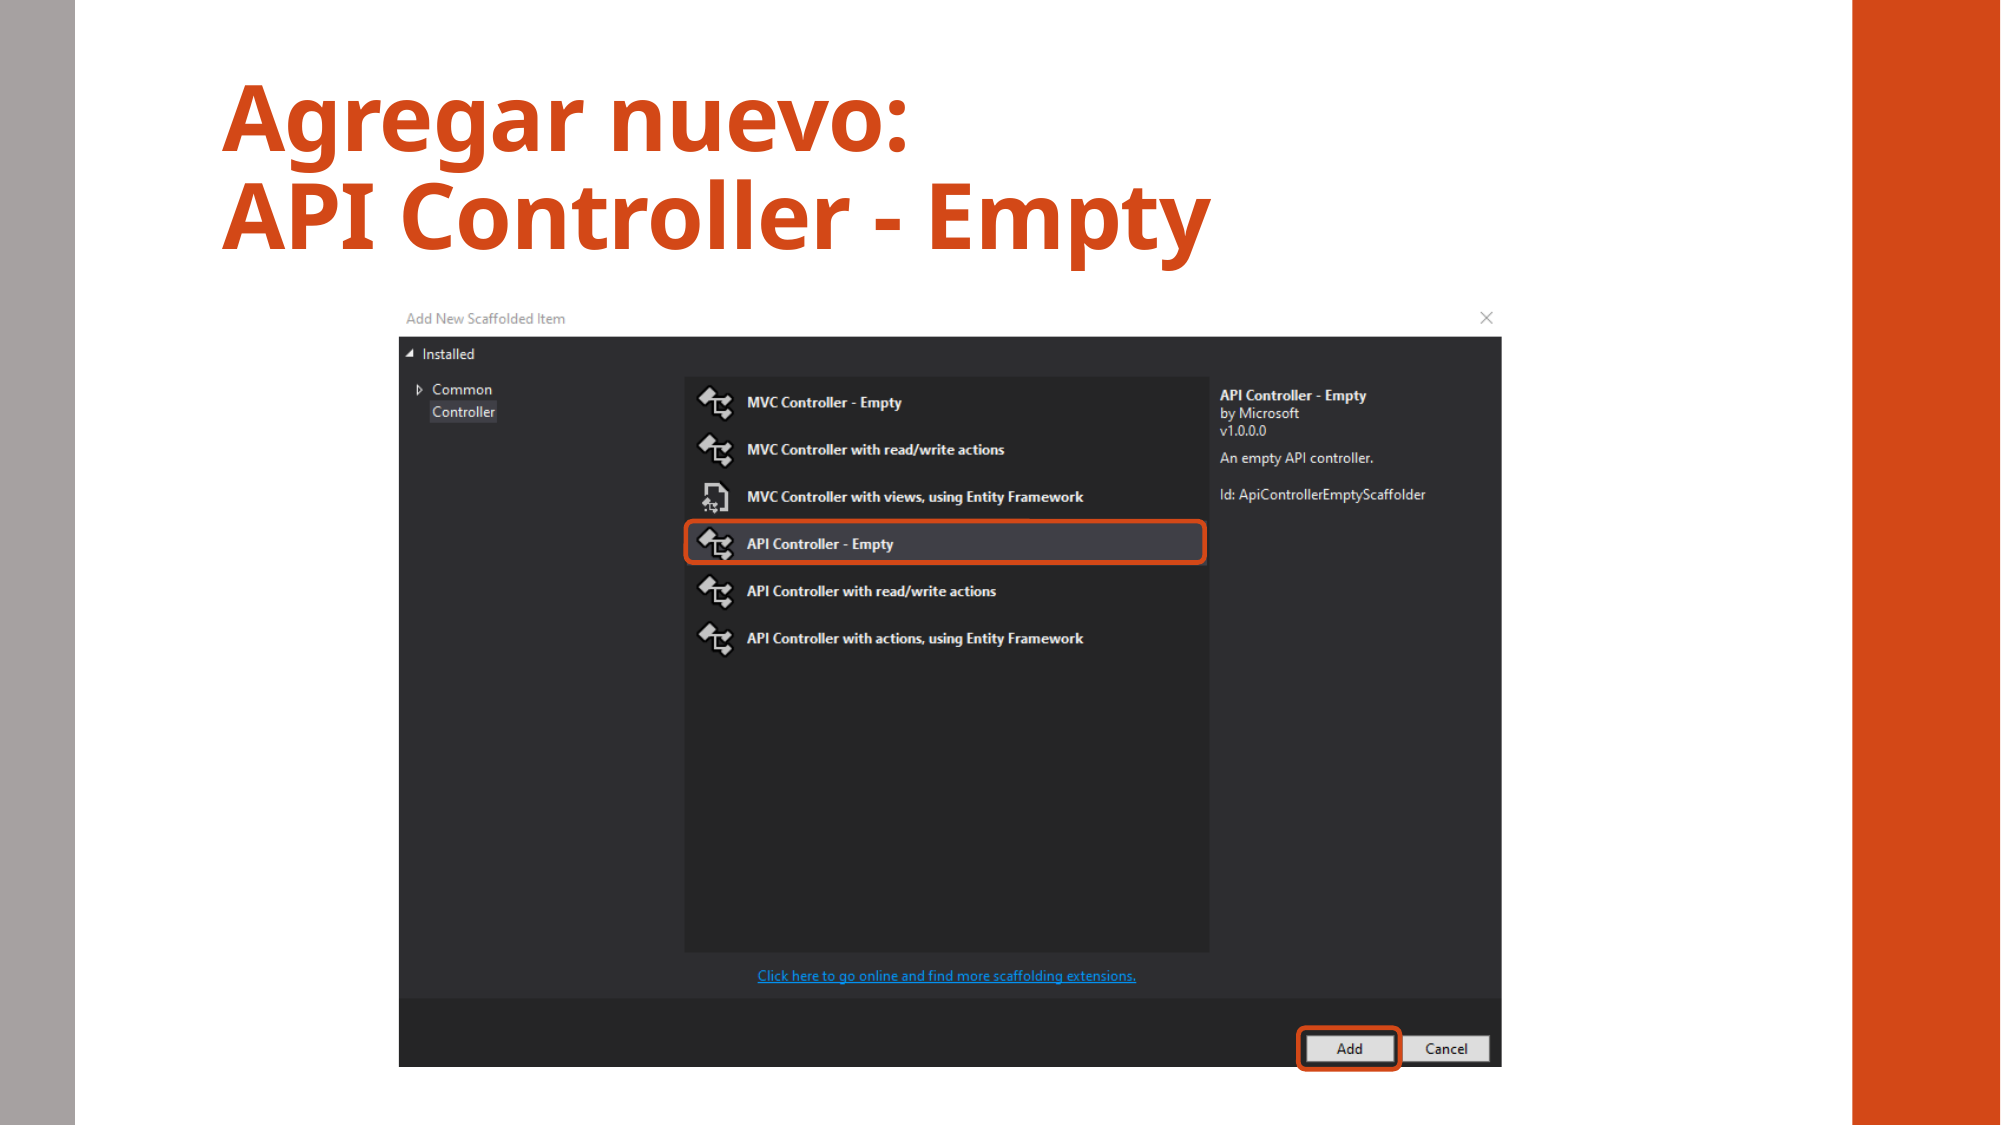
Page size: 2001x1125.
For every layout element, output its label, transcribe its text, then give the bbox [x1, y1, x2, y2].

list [398, 304, 1502, 1068]
title Agregar nuevo: API Controller - Empty [206, 48, 1797, 278]
